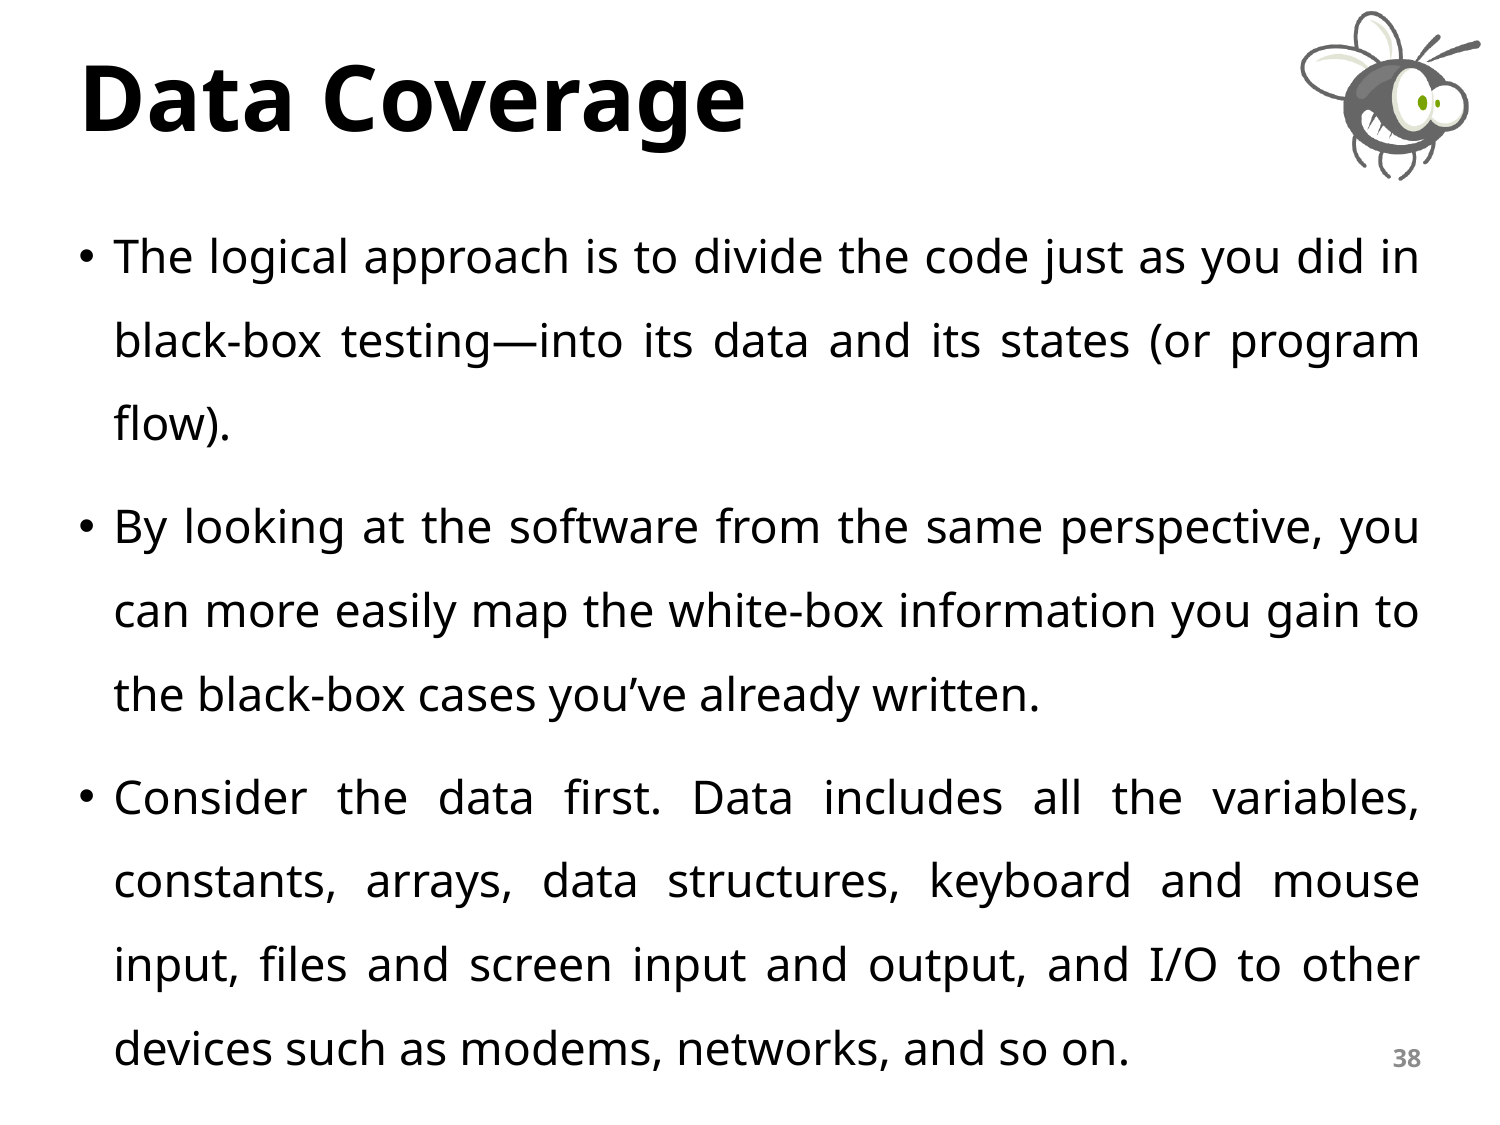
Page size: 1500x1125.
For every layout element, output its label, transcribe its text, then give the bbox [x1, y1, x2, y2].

picture [1291, 1, 1488, 187]
slide_number 38 [1275, 1029, 1437, 1090]
title Data Coverage [63, 43, 1437, 161]
list The logical approach is to divide the code just as you did in black-box testing—into its data and its states (or program flow). By looking at the software from the same perspective, you can more easily map the white-box information you gain to the black-box cases you’ve already written. Consider the data first. Data includes all the variables, constants, arrays, data structures, keyboard and mouse input, files and screen input and output, and I/O to other devices such as modems, networks, and so on. [63, 191, 1437, 1090]
